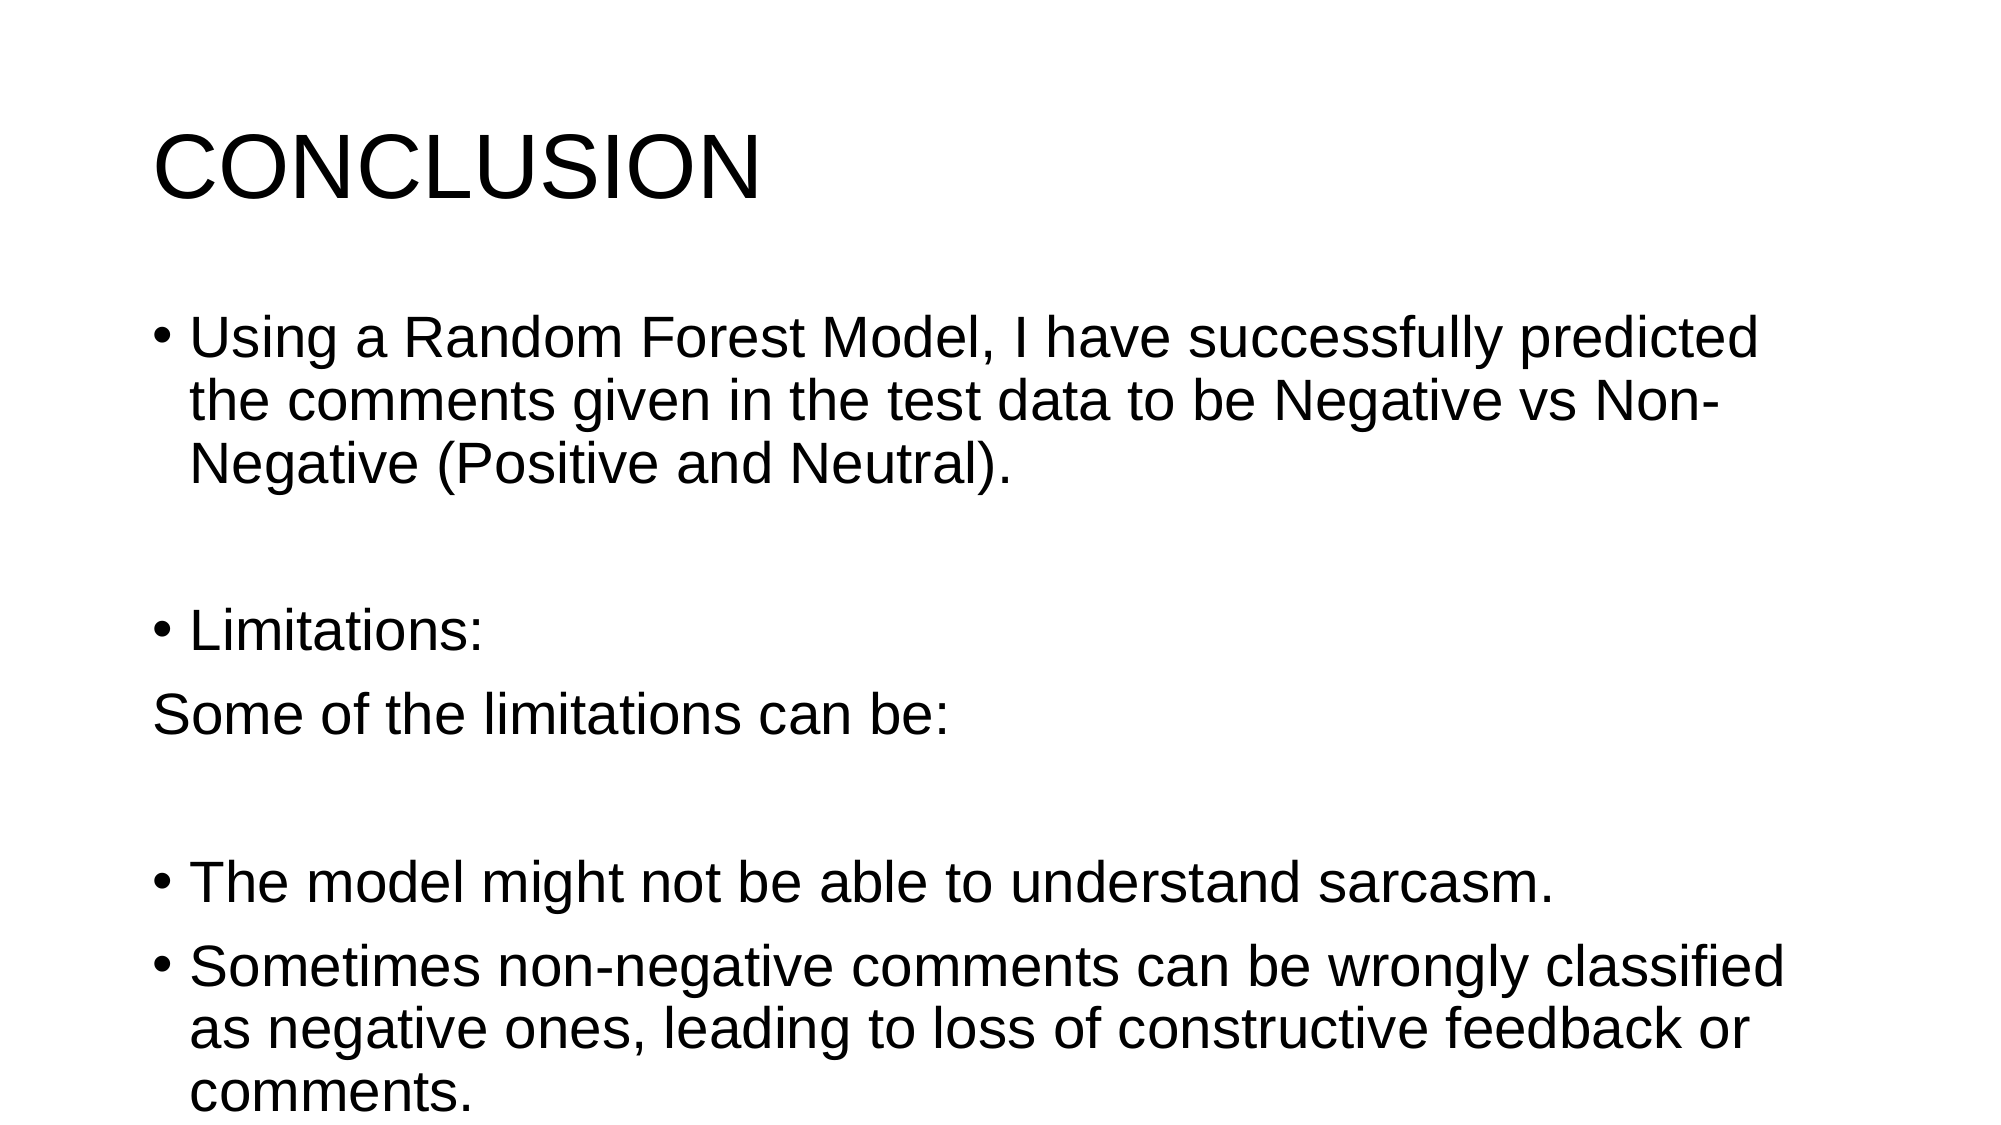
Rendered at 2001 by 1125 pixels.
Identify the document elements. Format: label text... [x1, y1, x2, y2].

list Using a Random Forest Model, I have successfully predicted the comments given in the test data to be Negative vs Non-Negative (Positive and Neutral). Limitations: Some of the limitations can be: The model might not be able to understand sarcasm. Sometimes non-negative comments can be wrongly classified as negative ones, leading to loss of constructive feedback or comments. [137, 299, 1863, 1014]
title CONCLUSION [137, 59, 1863, 278]
